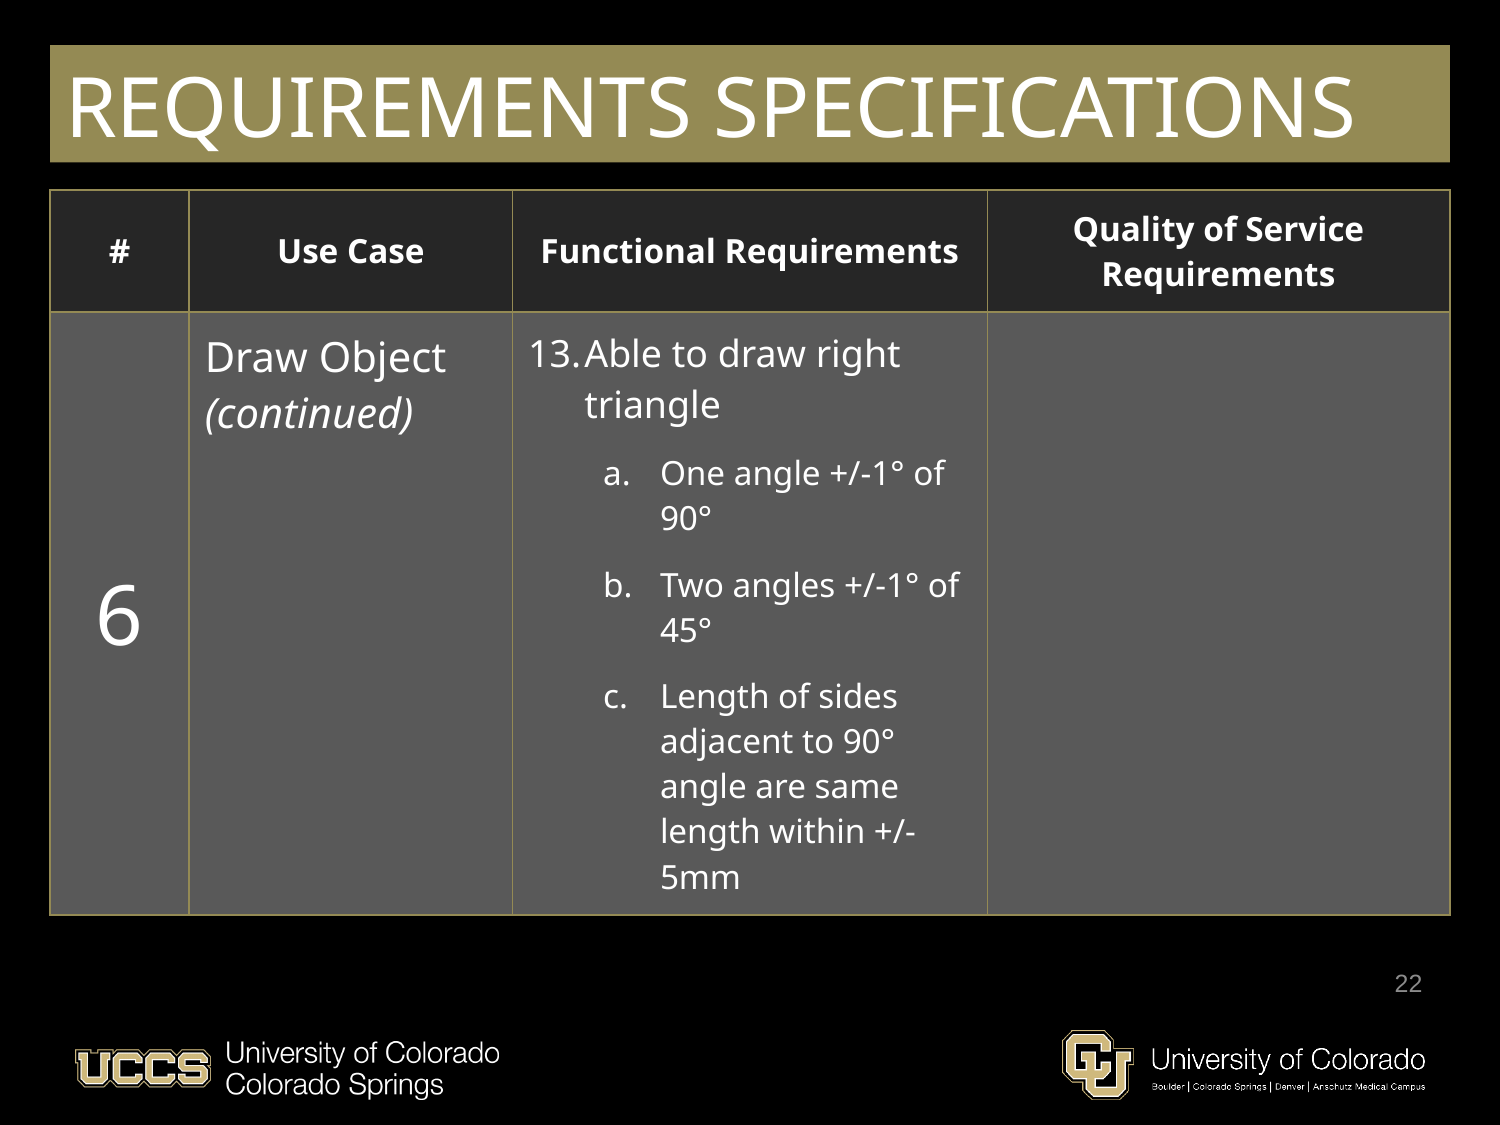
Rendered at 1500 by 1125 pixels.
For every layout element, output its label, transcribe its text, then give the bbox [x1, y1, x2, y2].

title REQUIREMENTS SPECIFICATIONS [50, 45, 1450, 163]
table_cell [988, 313, 1449, 914]
table_header Use Case [190, 191, 512, 311]
picture [75, 1041, 499, 1100]
table_cell Draw Object (continued) [190, 313, 512, 914]
picture [1062, 1030, 1425, 1100]
table_cell 6 [51, 313, 188, 914]
table_header # [51, 191, 188, 311]
table_header Functional Requirements [513, 191, 987, 311]
table_cell Able to draw right triangle One angle +/-1° of 90° Two angles +/-1° of 45° Length of sides adjacent to 90° angle are same length within +/- 5mm [513, 313, 987, 914]
table_header Quality of Service Requirements [988, 191, 1449, 311]
slide_number 22 [1087, 952, 1438, 1013]
